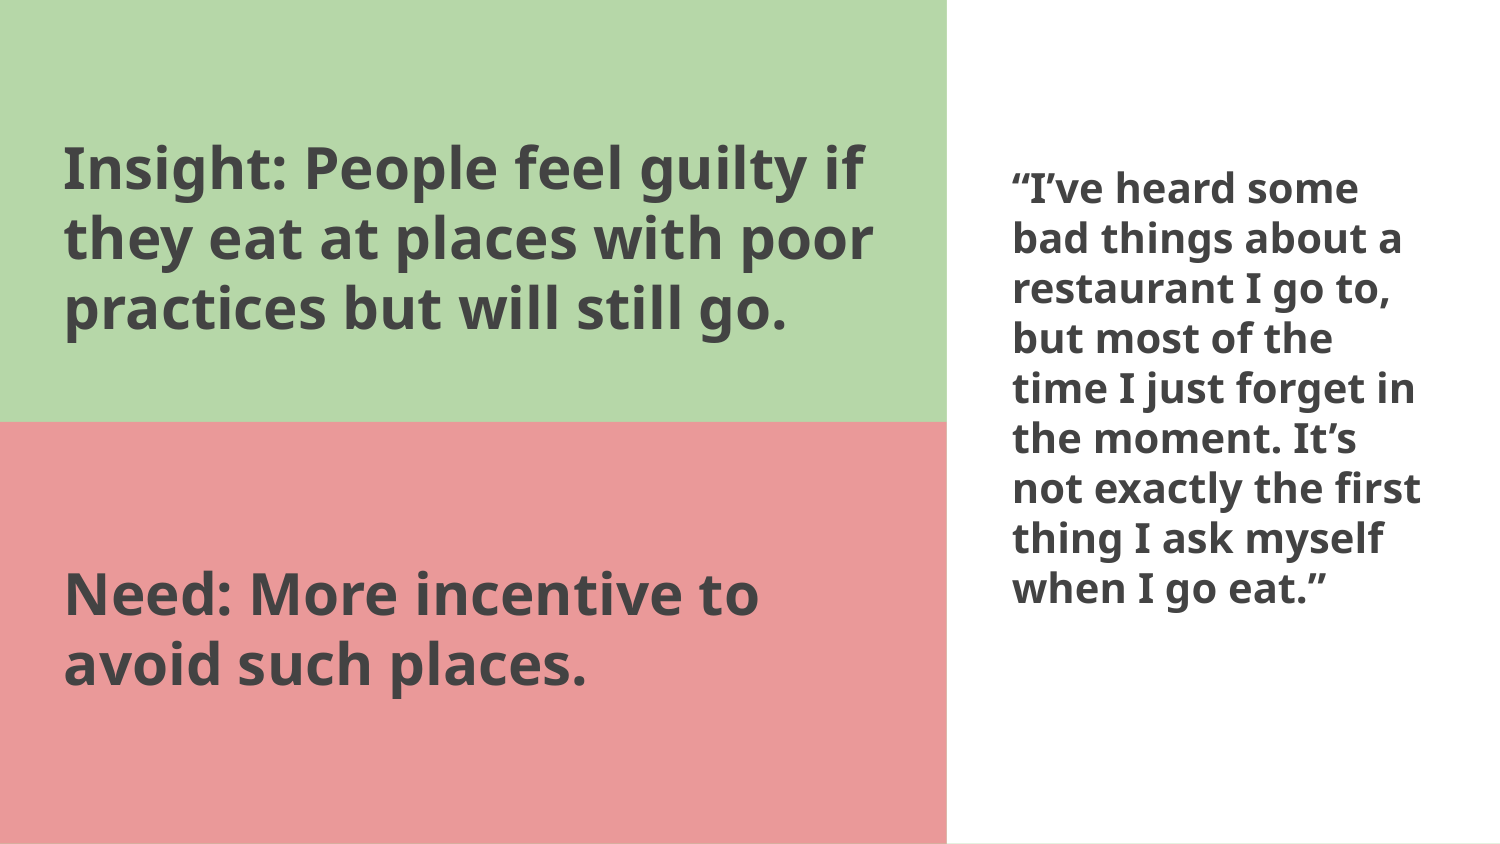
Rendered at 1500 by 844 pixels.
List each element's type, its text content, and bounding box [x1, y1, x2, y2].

text_box Need: More incentive to avoid such places. [48, 542, 848, 654]
text_box [0, 421, 946, 844]
text_box Insight: People feel guilty if they eat at places with poor practices but will still go. [48, 115, 897, 323]
text_box [946, 0, 1500, 844]
text_box “I’ve heard some bad things about a restaurant I go to, but most of the time I just forget in the moment. It’s not exactly the first thing I ask myself when I go eat.” [996, 98, 1448, 725]
